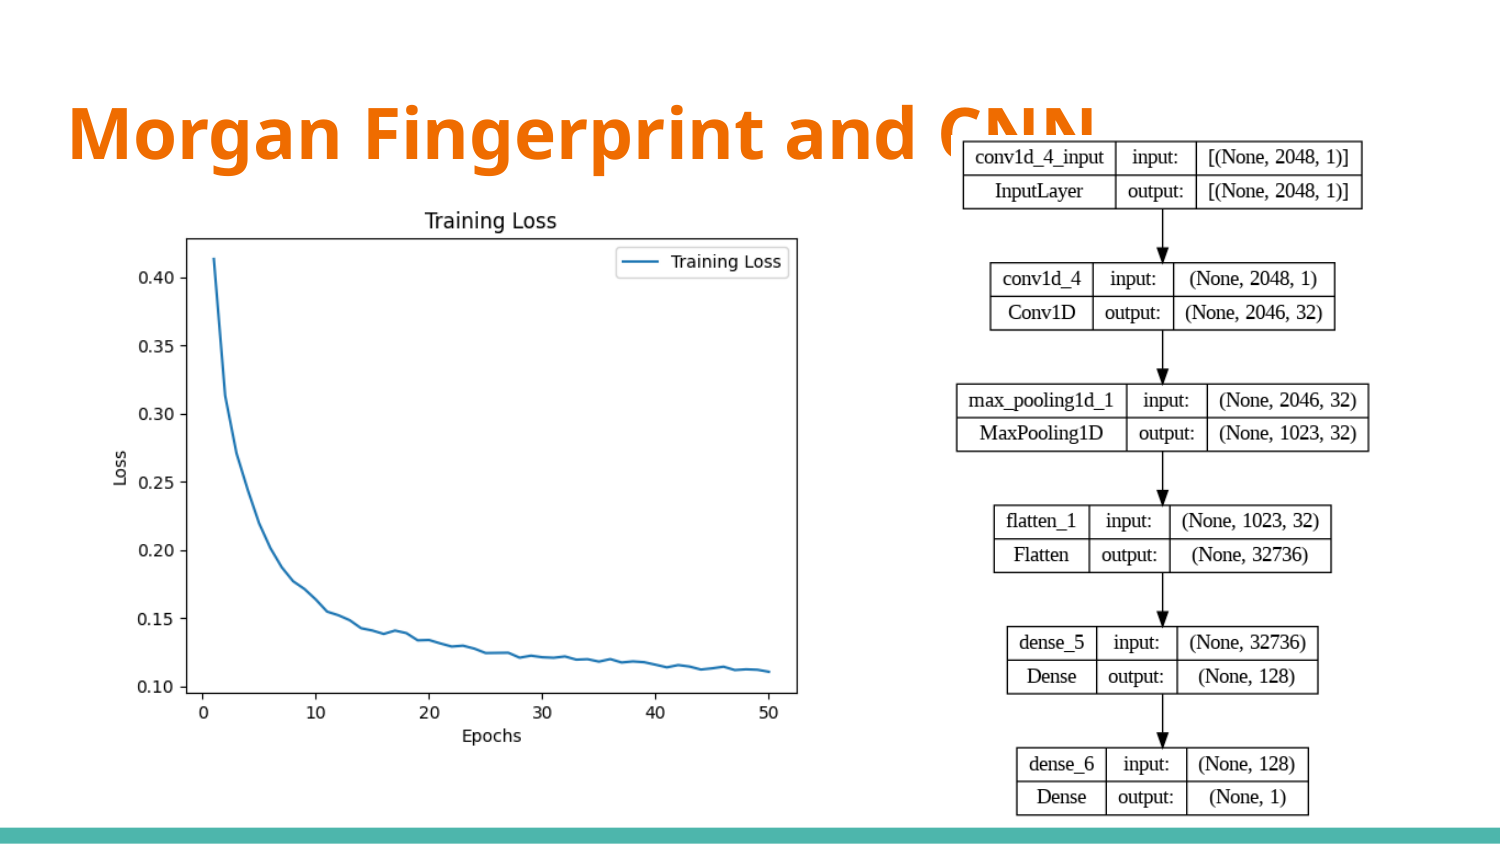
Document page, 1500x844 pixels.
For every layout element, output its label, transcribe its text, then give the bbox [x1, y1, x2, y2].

picture [100, 198, 809, 759]
picture [951, 135, 1374, 822]
title Morgan Fingerprint and CNN [51, 72, 1449, 189]
